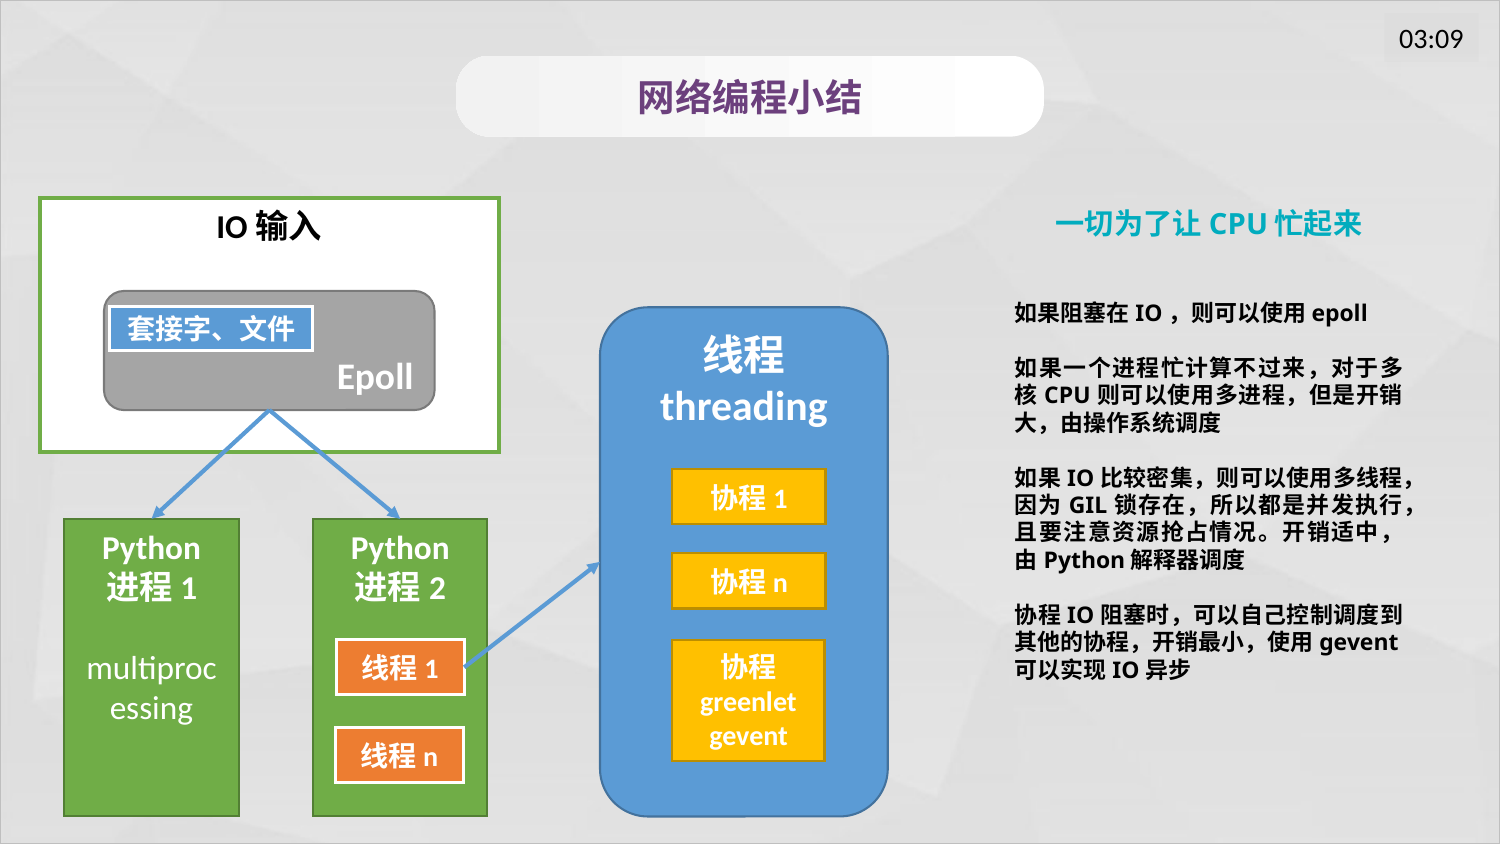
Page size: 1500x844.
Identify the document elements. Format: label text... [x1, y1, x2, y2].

text_box Python 进程2 [312, 518, 488, 817]
text_box Python 进程1 multiprocessing [63, 518, 240, 817]
text_box IO输入 [39, 197, 500, 453]
text_box 协程1 [671, 468, 827, 525]
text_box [1000, 197, 1419, 695]
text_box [151, 410, 269, 519]
text_box 线程n [334, 726, 465, 784]
text_box 线程 threading [598, 306, 889, 818]
text_box 线程1 [335, 638, 466, 696]
text_box 协程 greenlet gevent [671, 639, 826, 762]
text_box 网络编程小结 [454, 54, 1046, 138]
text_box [269, 410, 401, 519]
text_box Epoll [102, 289, 436, 412]
text_box 协程n [671, 552, 827, 610]
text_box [464, 561, 600, 668]
text_box 套接字、文件 [108, 305, 314, 352]
